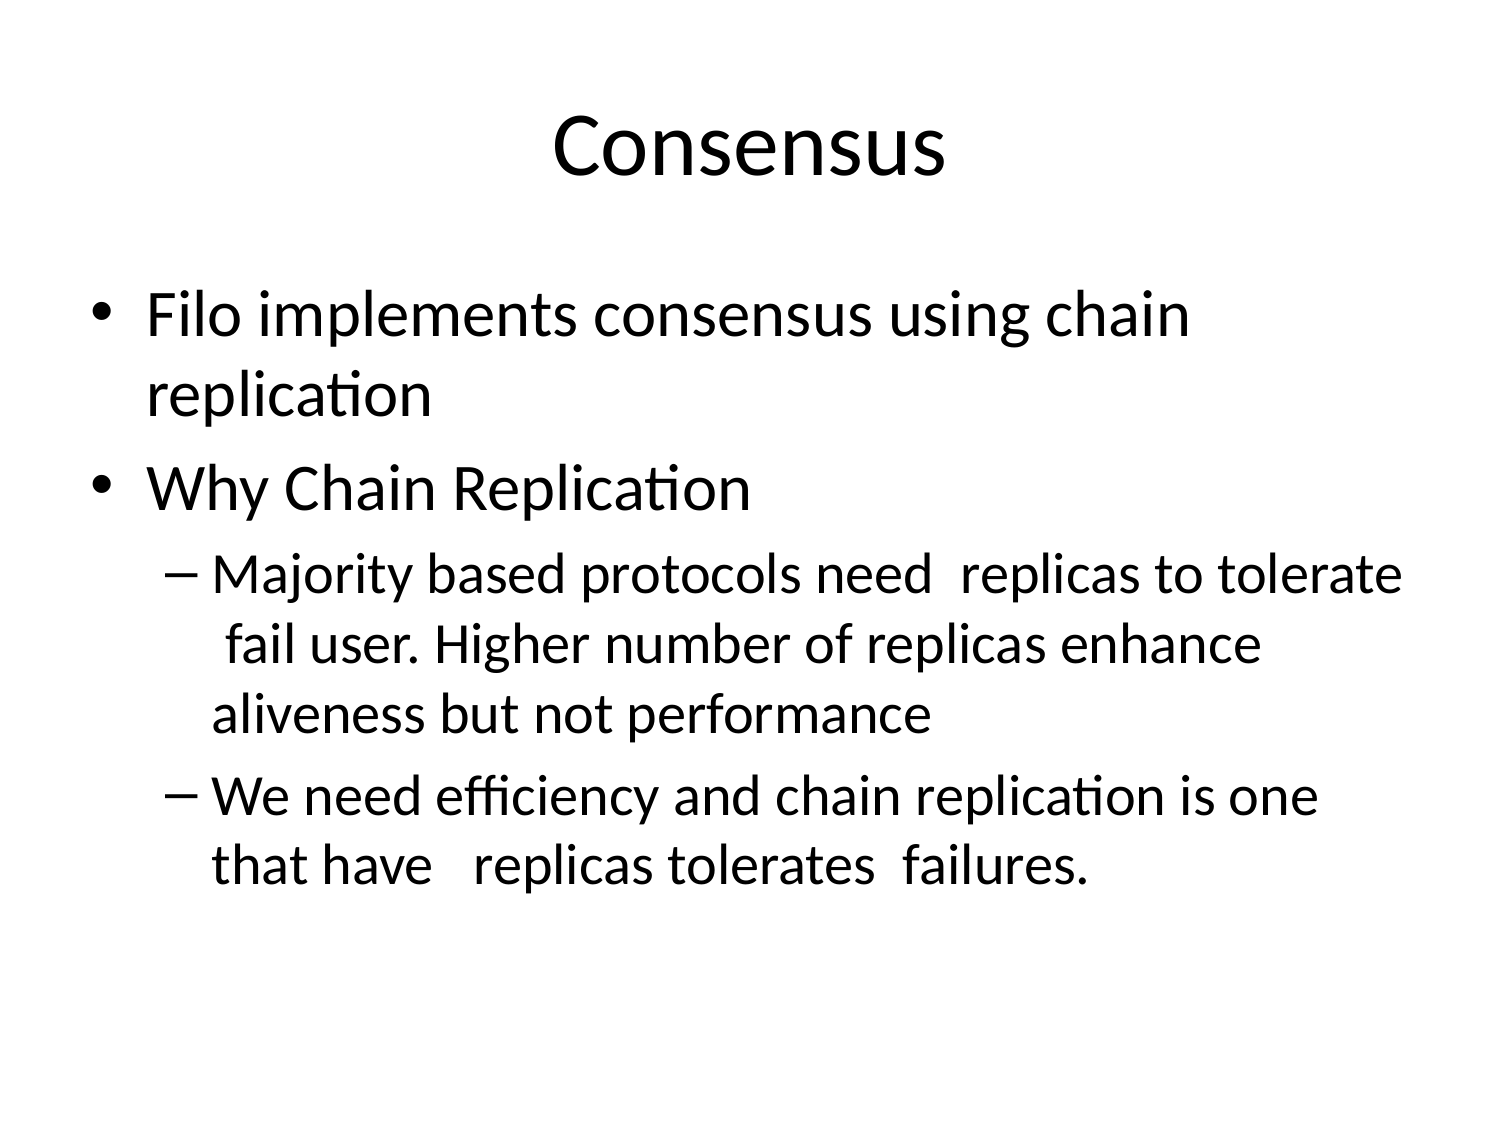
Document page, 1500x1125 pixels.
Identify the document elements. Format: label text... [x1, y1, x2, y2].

title Consensus [75, 45, 1425, 233]
